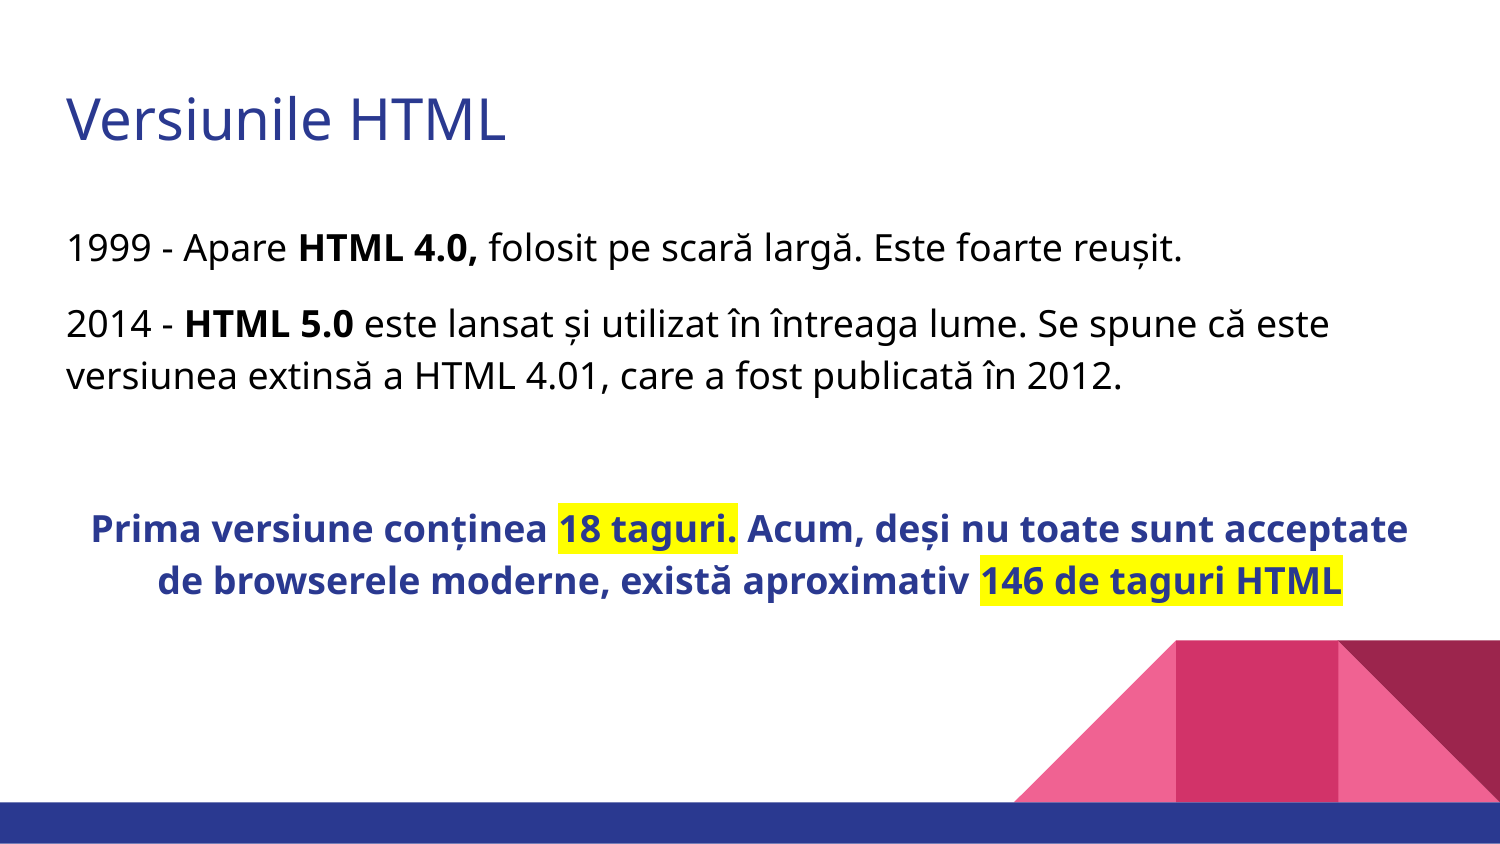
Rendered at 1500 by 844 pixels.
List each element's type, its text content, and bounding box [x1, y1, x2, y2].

title Versiunile HTML [51, 67, 1449, 167]
list 1999 - Apare HTML 4.0, folosit pe scară largă. Este foarte reușit. 2014 - HTML 5.0 este lansat și utilizat în întreaga lume. Se spune că este versiunea extinsă a HTML 4.01, care a fost publicată în 2012. Prima versiune conținea 18 taguri. Acum, deși nu toate sunt acceptate de browserele moderne, există aproximativ 146 de taguri HTML [51, 201, 1449, 750]
